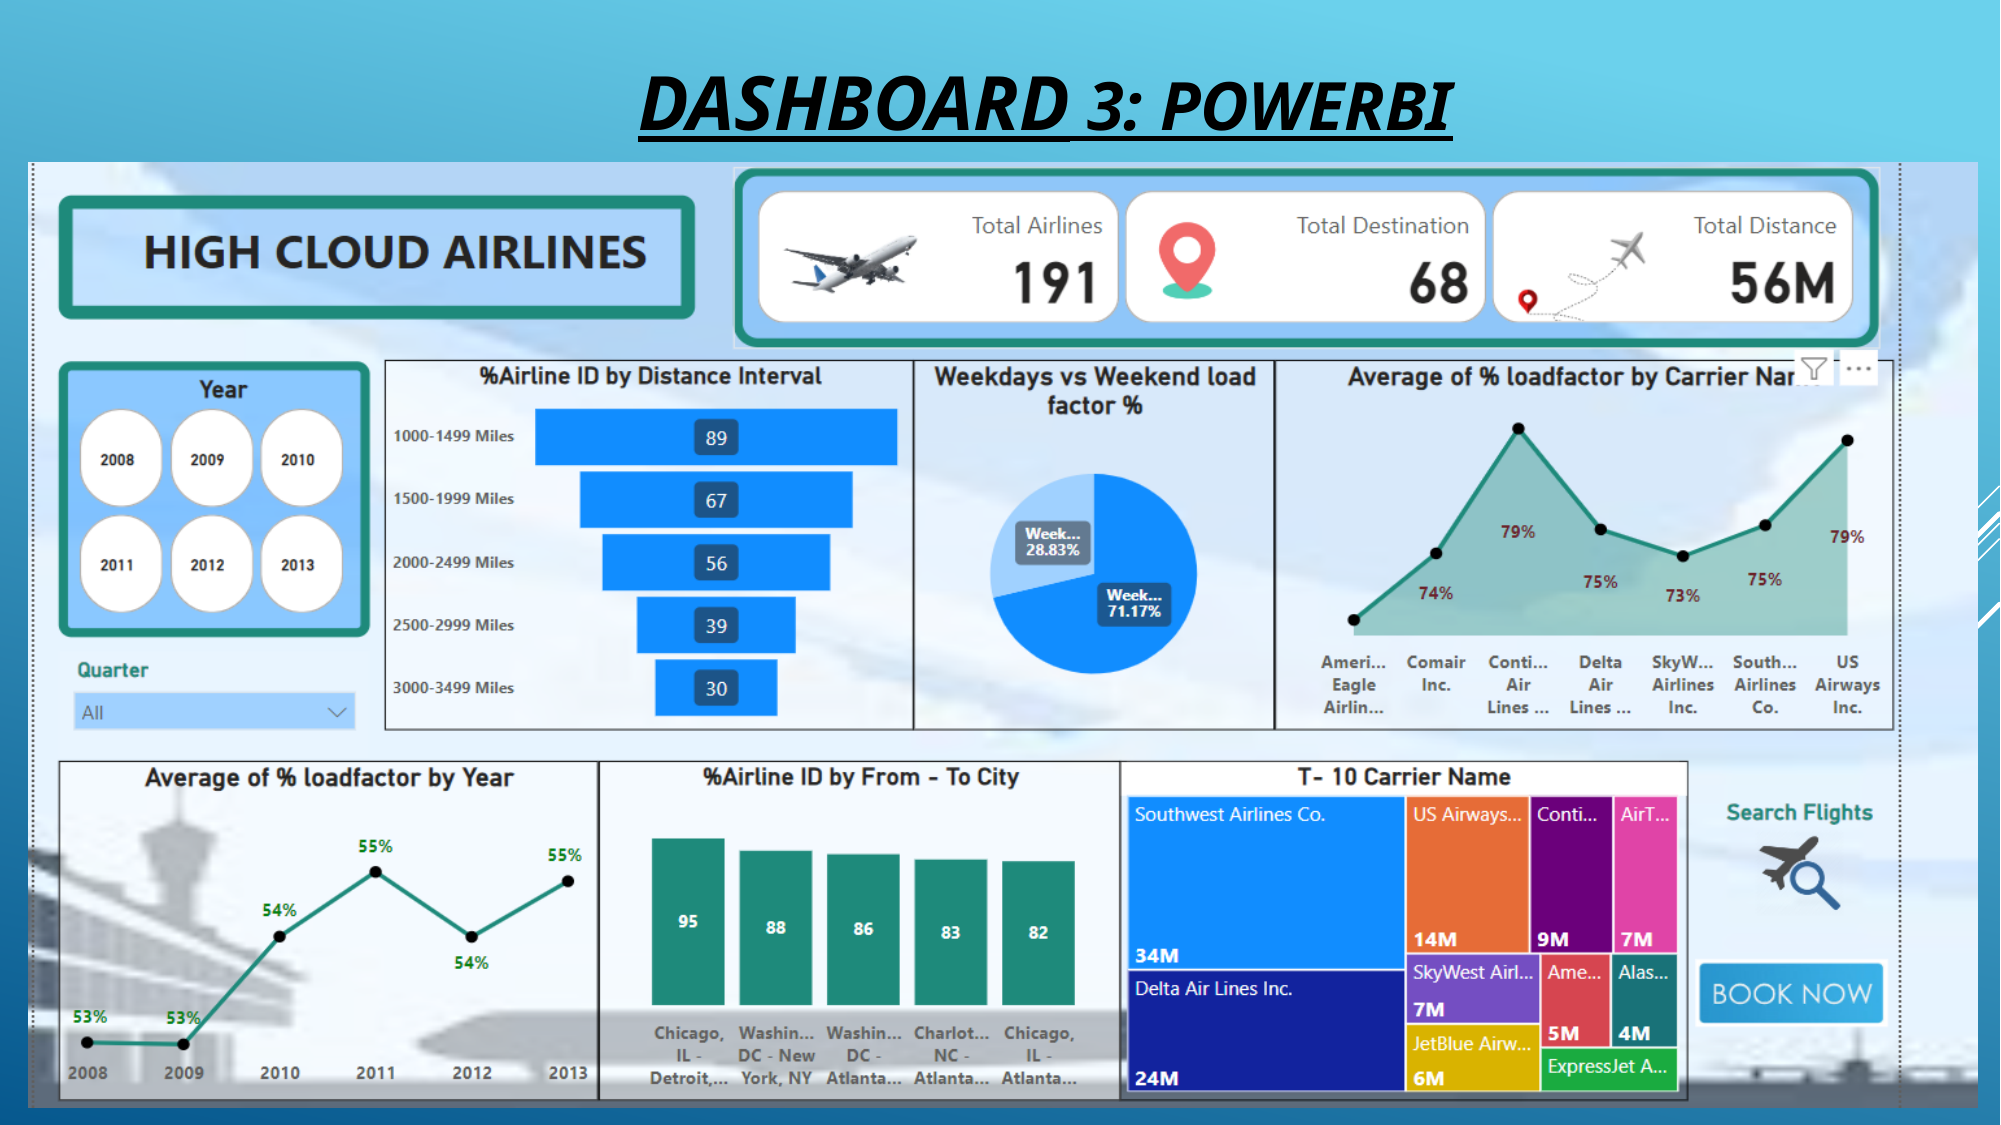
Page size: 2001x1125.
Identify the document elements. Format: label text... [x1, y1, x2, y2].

picture [28, 162, 1978, 1108]
text_box DASHBOARD 3: POWERBI [623, 48, 1549, 154]
